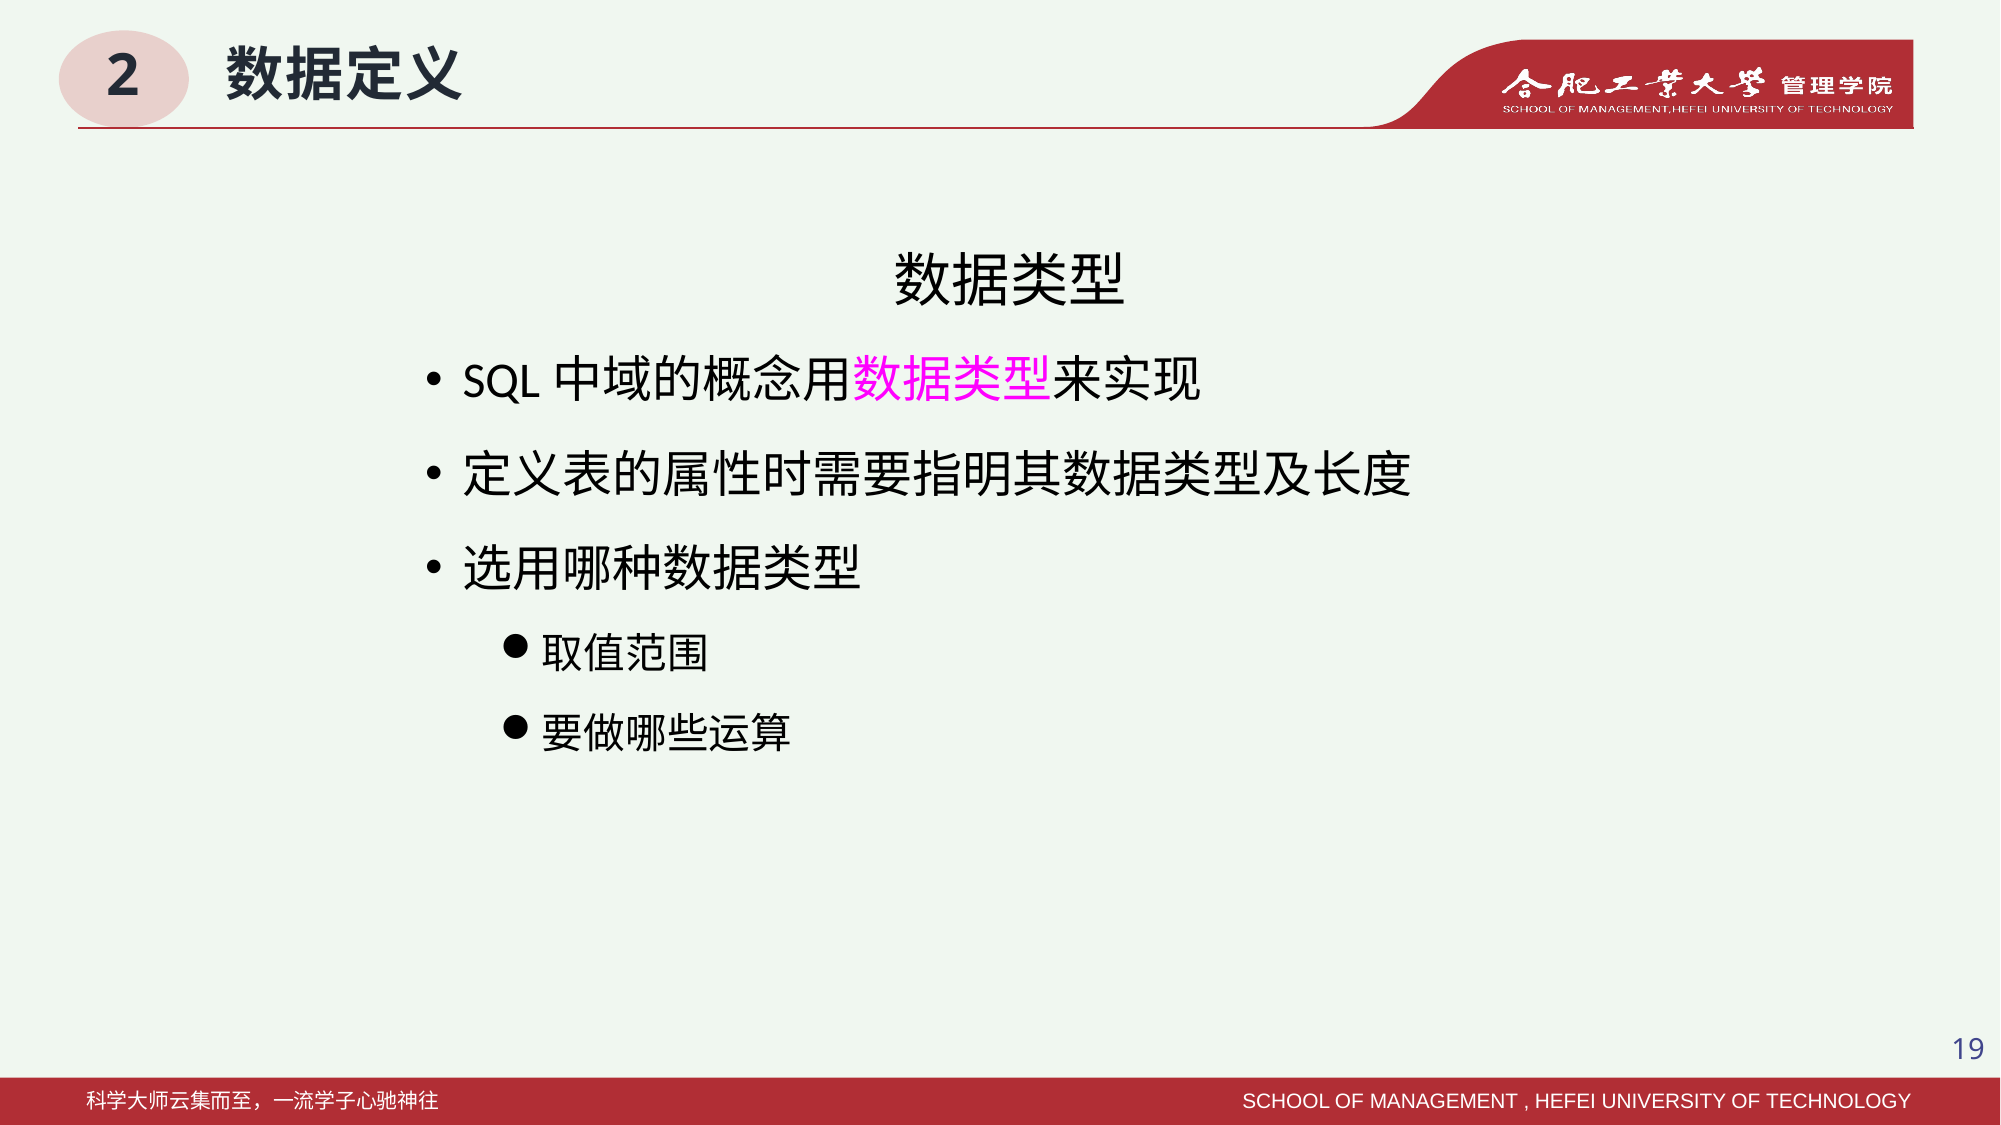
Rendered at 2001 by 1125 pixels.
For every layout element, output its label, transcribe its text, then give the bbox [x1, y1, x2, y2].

text_box 数据类型 SQL中域的概念用数据类型来实现 定义表的属性时需要指明其数据类型及长度 选用哪种数据类型 取值范围 要做哪些运算 [335, 207, 1686, 1026]
title 2 数据定义 [91, 32, 1180, 121]
slide_number 19 [1637, 1012, 2000, 1088]
